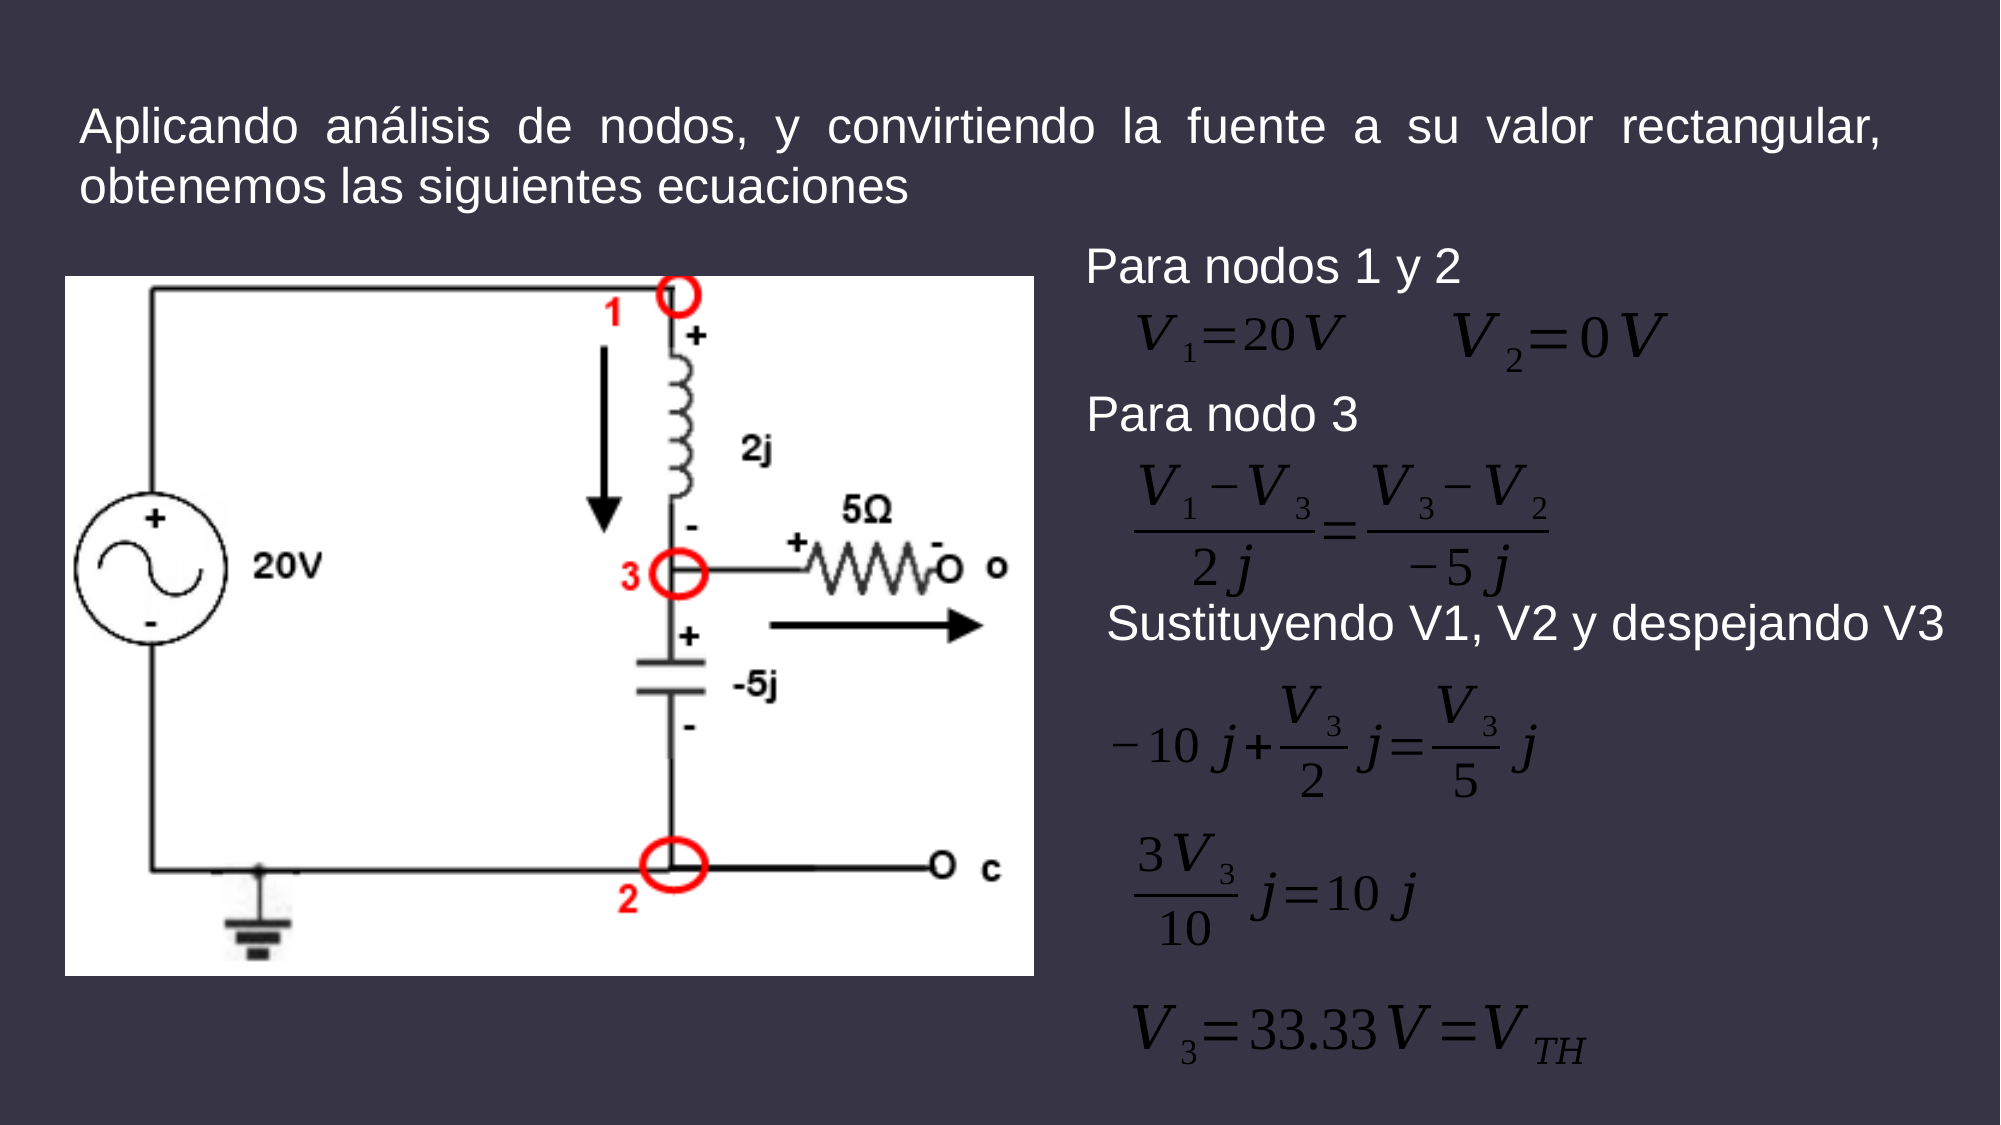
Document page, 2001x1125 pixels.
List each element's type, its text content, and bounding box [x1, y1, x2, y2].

picture [64, 276, 1035, 977]
text_box Sustituyendo V1, V2 y despejando V3 [1091, 582, 1961, 658]
text_box Para nodo 3 [1071, 373, 1374, 449]
text_box Aplicando análisis de nodos, y convirtiendo la fuente a su valor rectangular, obtenemos las siguientes ecuaciones [64, 86, 1898, 222]
text_box Para nodos 1 y 2 [1070, 226, 1479, 301]
